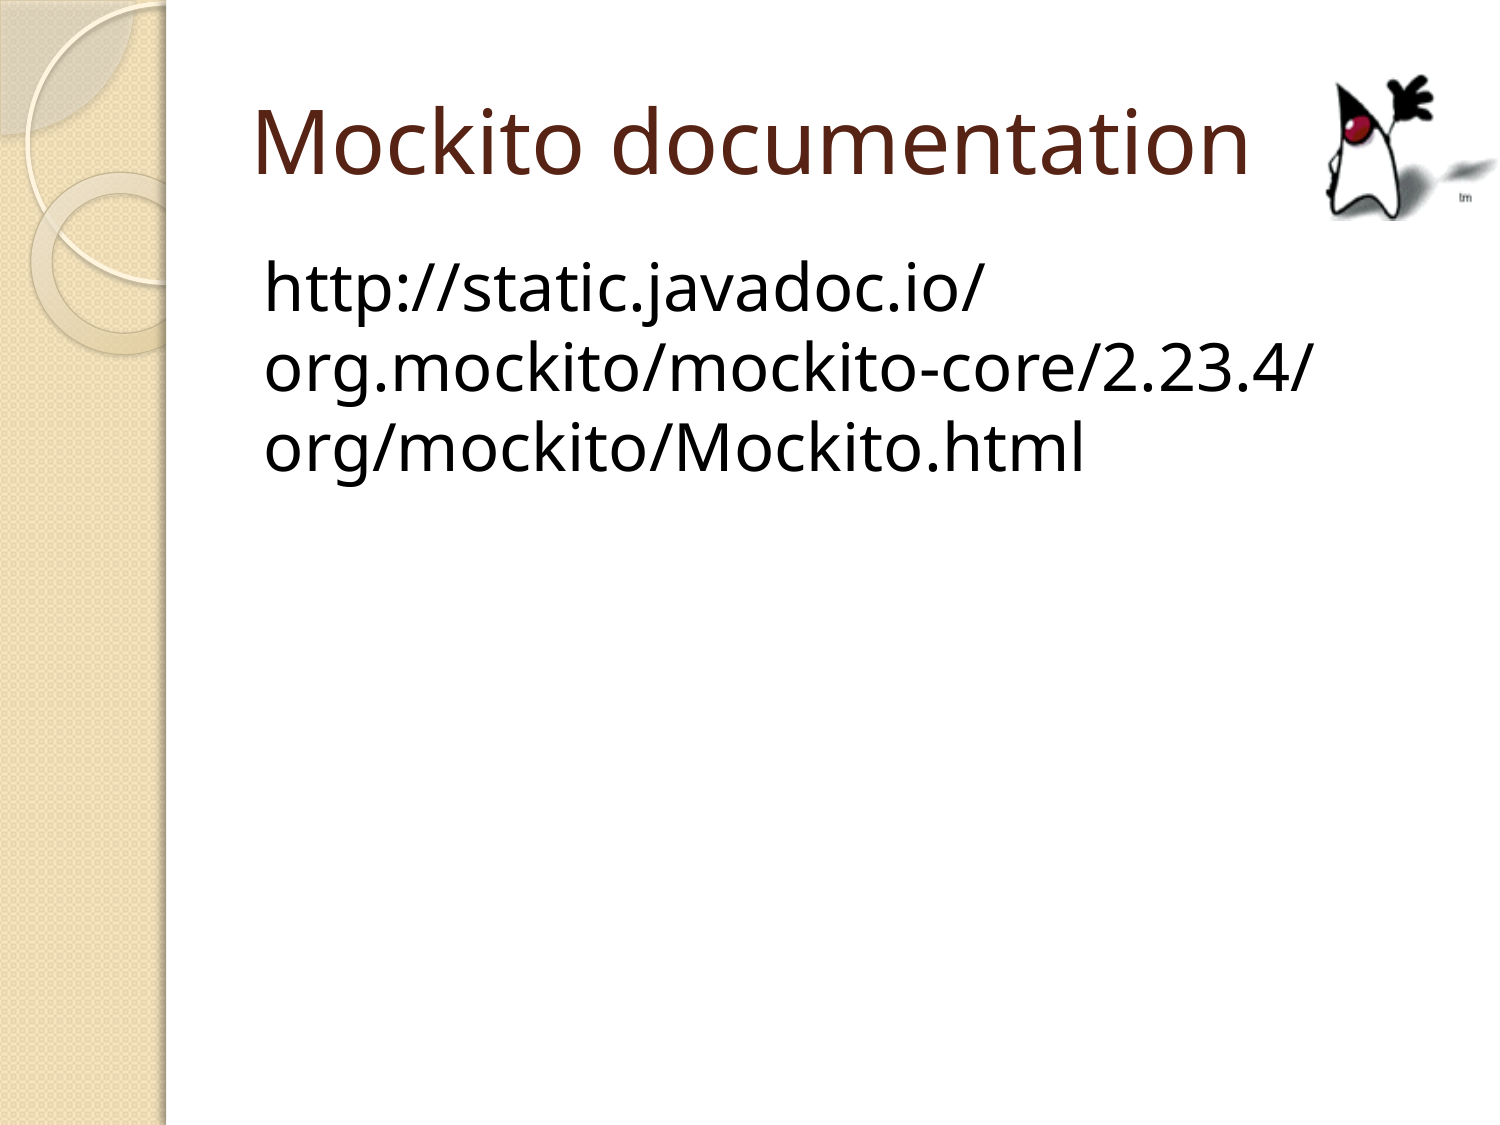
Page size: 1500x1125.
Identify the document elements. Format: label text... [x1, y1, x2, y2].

list http://static.javadoc.io/org.mockito/mockito-core/2.23.4/org/mockito/Mockito.html [235, 237, 1466, 1025]
picture [1325, 74, 1500, 221]
title Mockito documentation [235, 45, 1313, 233]
